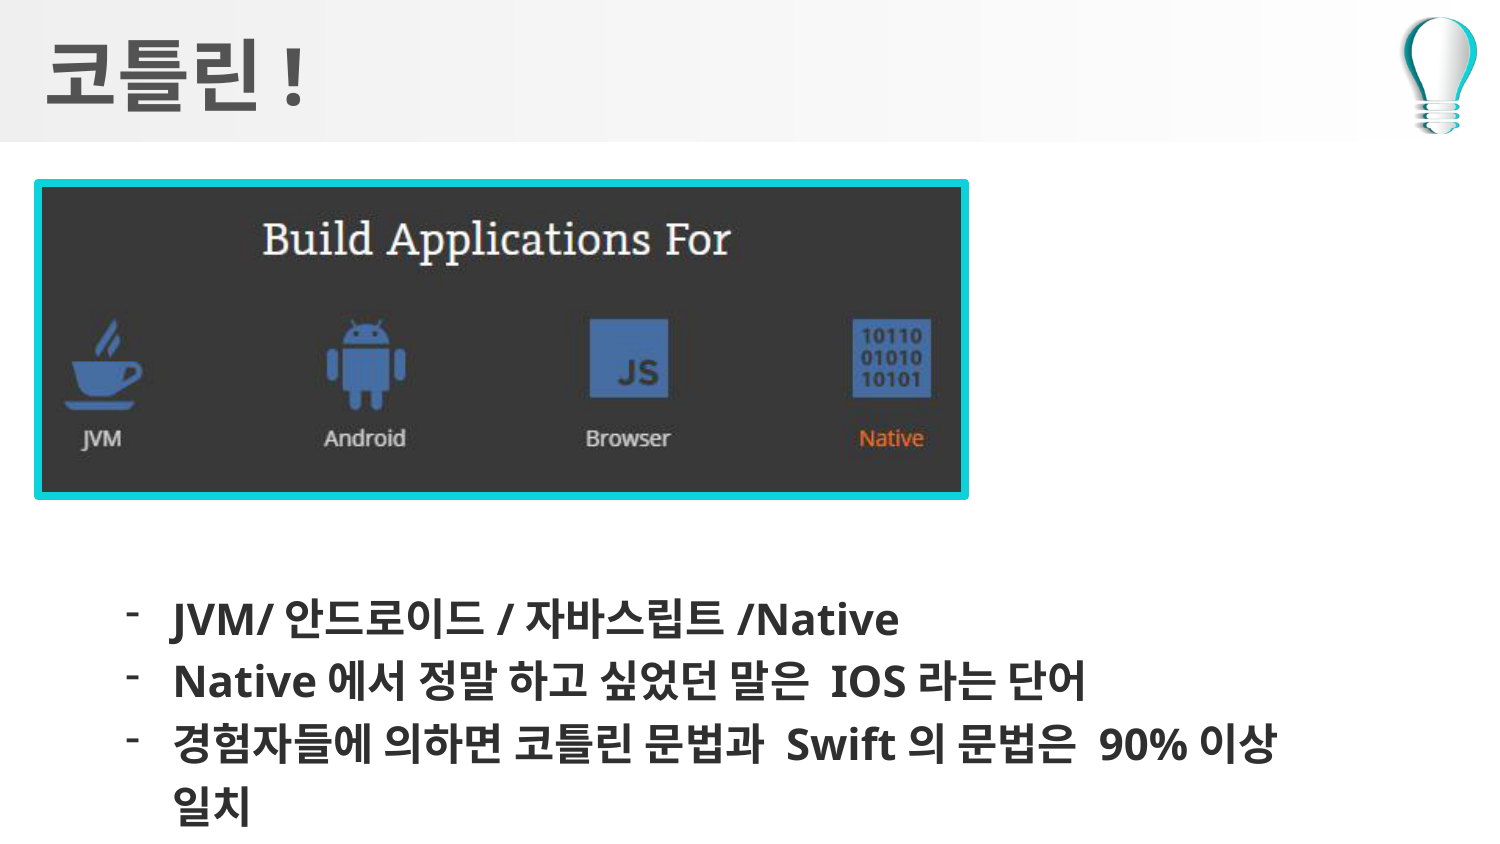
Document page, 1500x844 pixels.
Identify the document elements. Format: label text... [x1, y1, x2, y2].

title 코틀린! [0, 9, 1500, 139]
text_box JVM/안드로이드/자바스립트/Native Native에서 정말 하고 싶었던 말은 IOS라는 단어 경험자들에 의하면 코틀린 문법과 Swift의 문법은 90%이상 일치 [117, 573, 1377, 840]
picture [41, 186, 961, 492]
